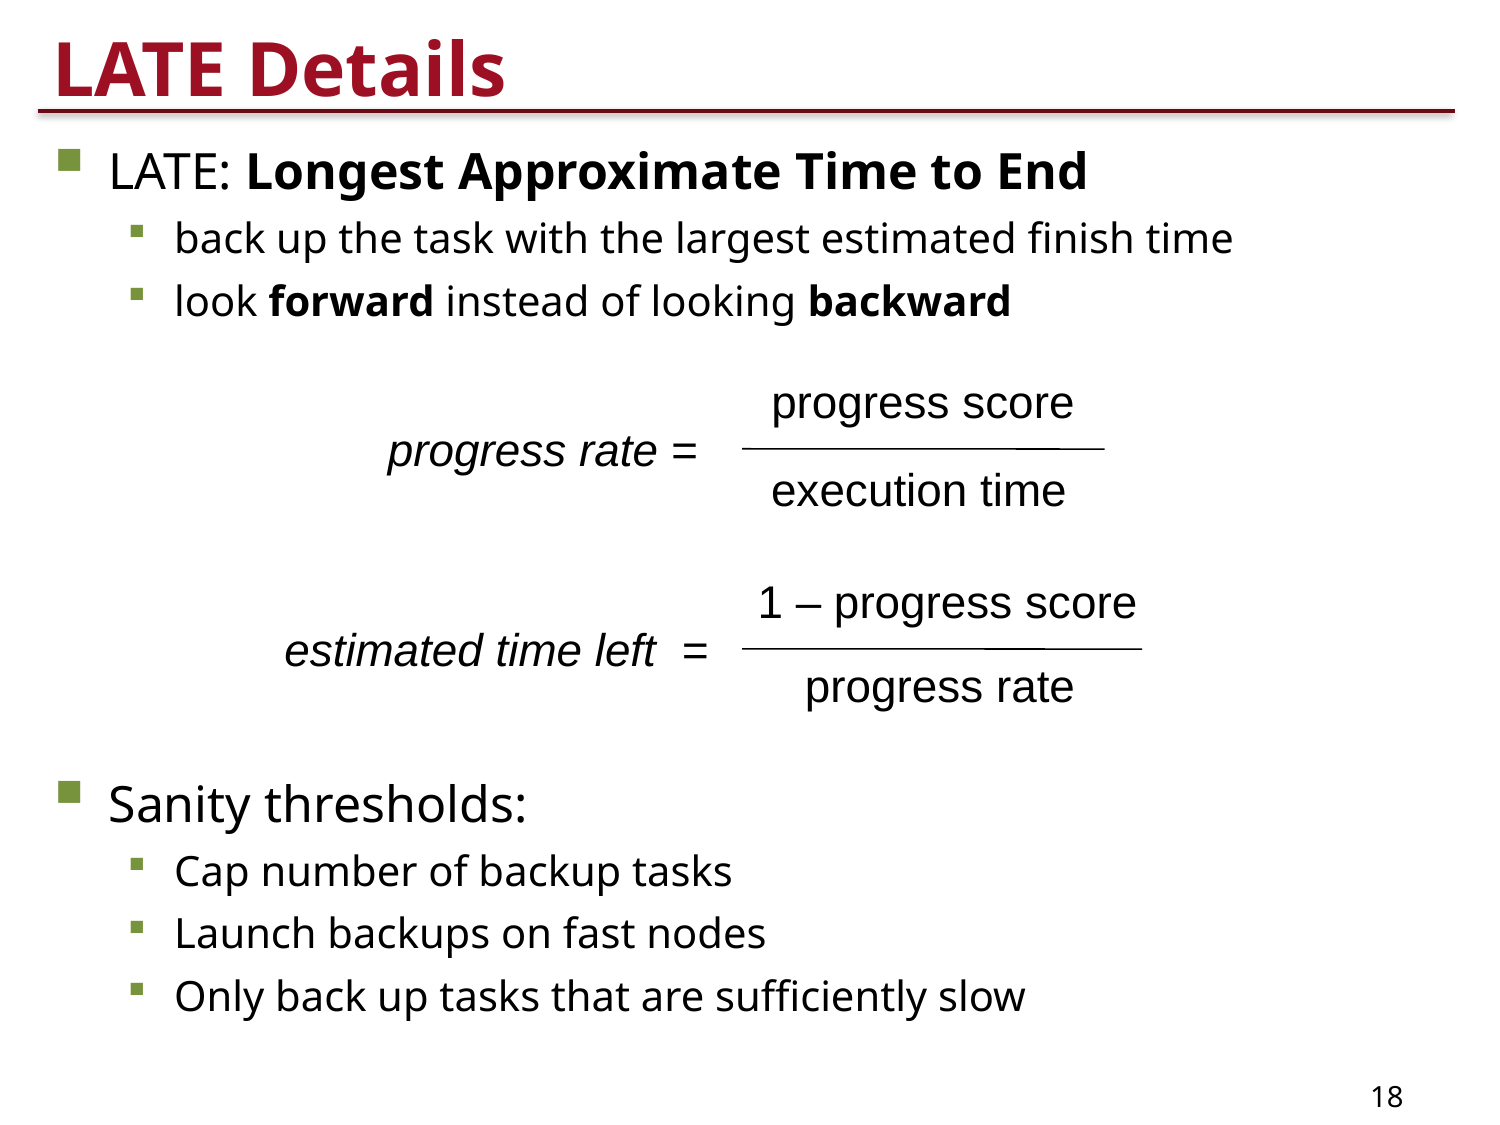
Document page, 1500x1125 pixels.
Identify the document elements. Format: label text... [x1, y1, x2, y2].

text_box 18 [1355, 1071, 1467, 1120]
list LATE: Longest Approximate Time to End back up the task with the largest estimated finish time look forward instead of looking backward Sanity thresholds: Cap number of backup tasks Launch backups on fast nodes Only back up tasks that are sufficiently slow [37, 132, 1455, 811]
title LATE Details [37, 13, 1455, 120]
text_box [266, 365, 1155, 720]
